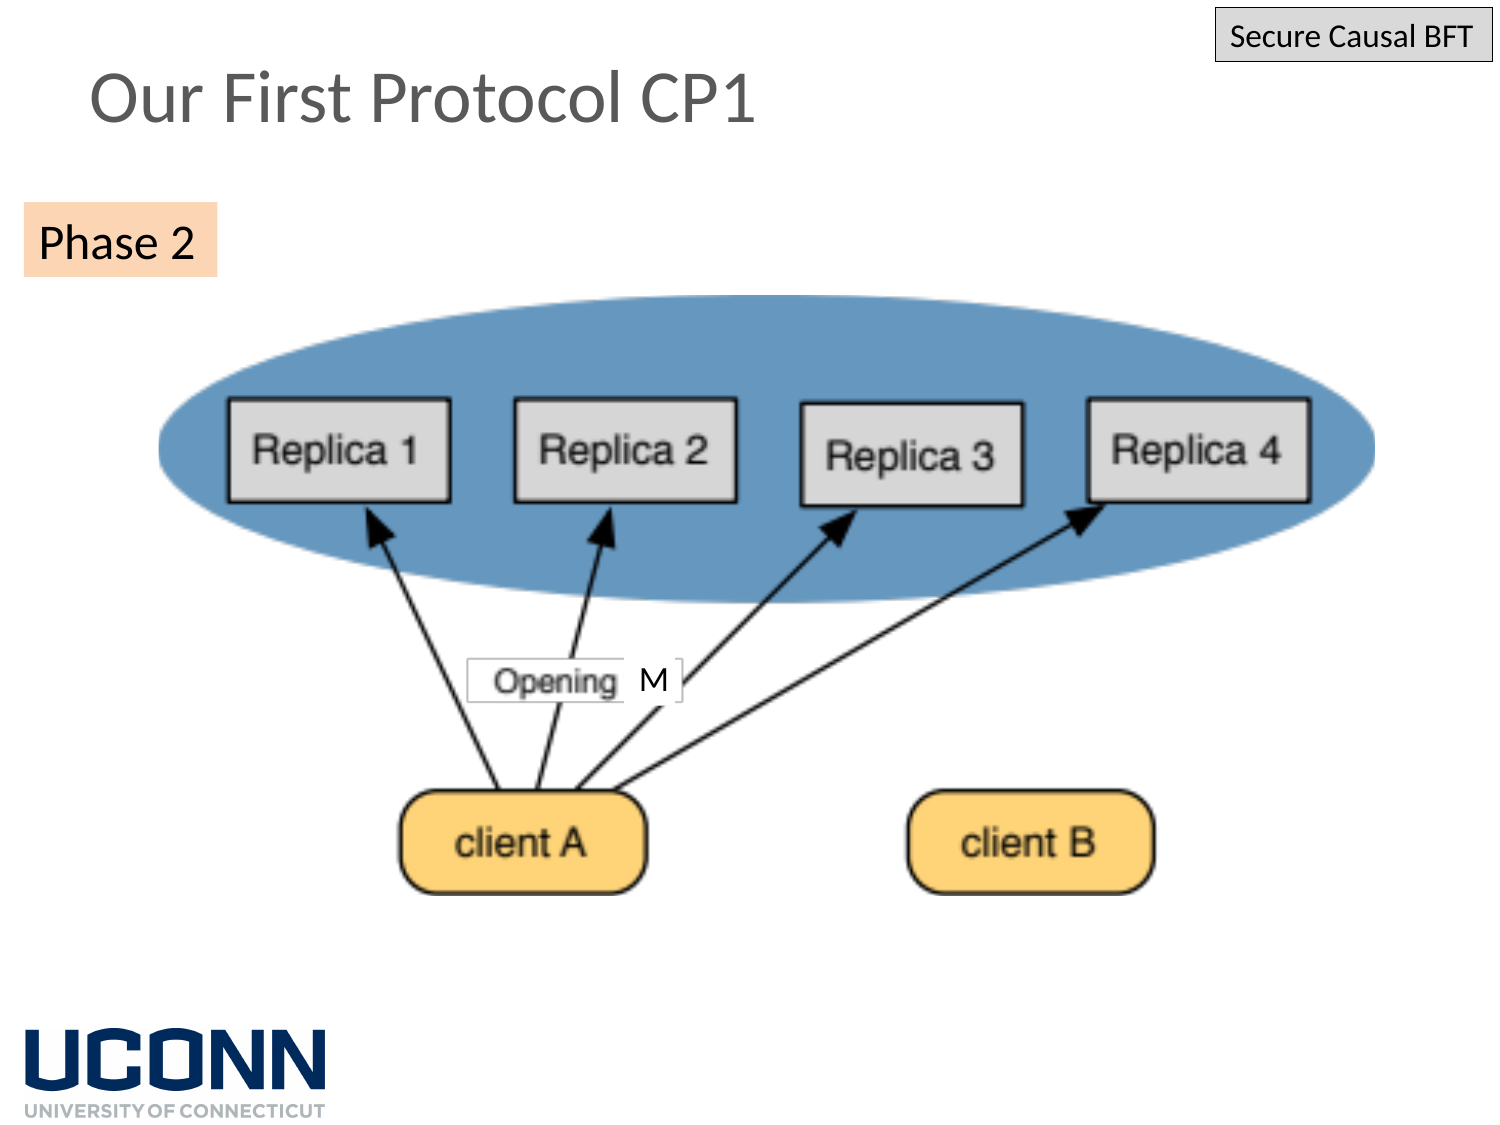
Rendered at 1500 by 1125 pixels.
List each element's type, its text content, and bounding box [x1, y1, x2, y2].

title Our First Protocol CP1 [75, 40, 1425, 172]
text_box Phase 2 [23, 202, 218, 277]
picture [158, 294, 1376, 896]
text_box Secure Causal BFT [1215, 7, 1493, 62]
picture [25, 1028, 325, 1118]
